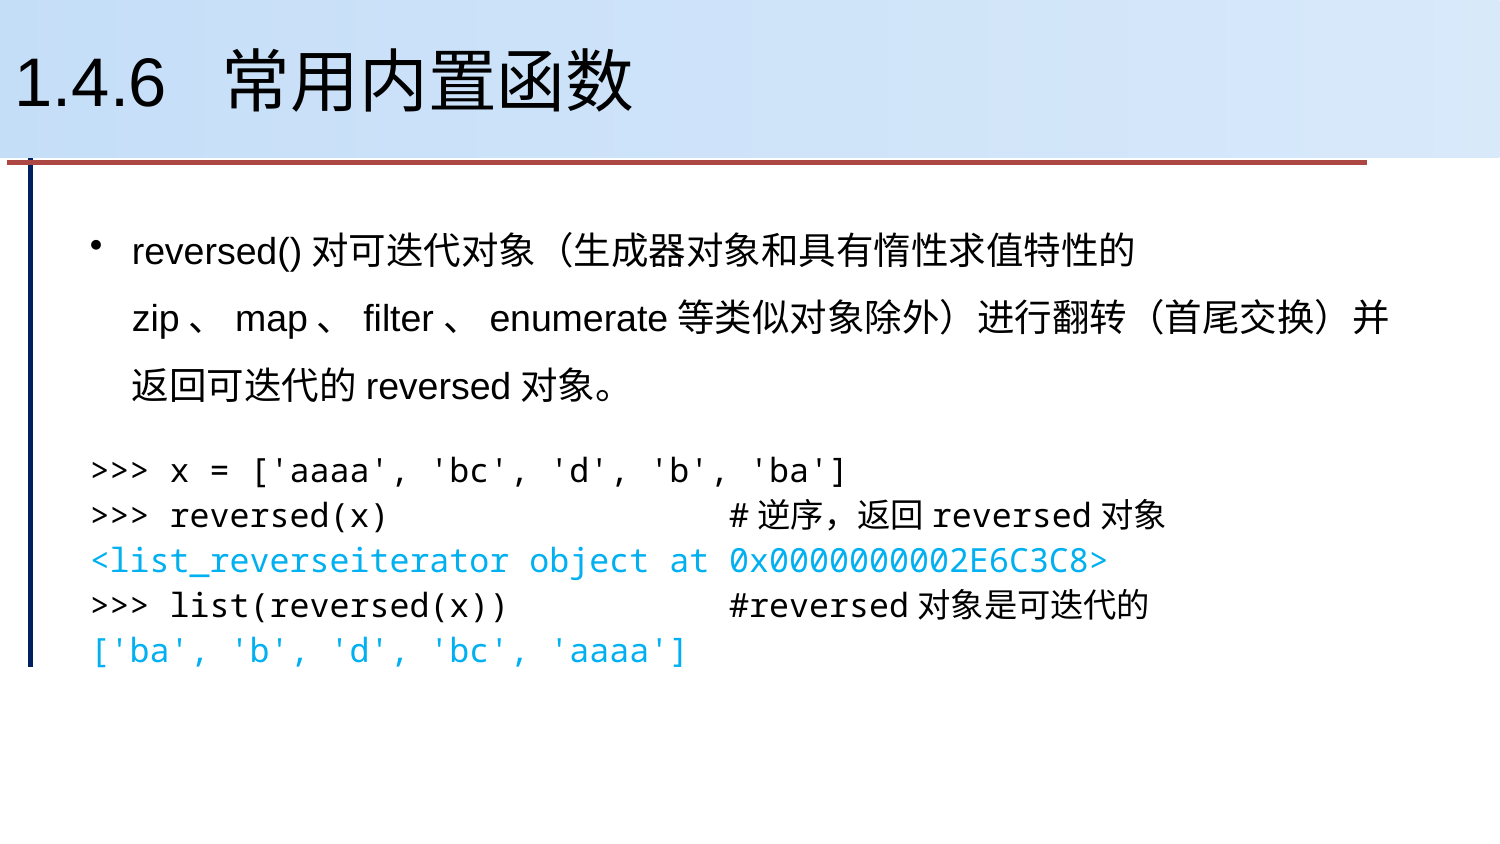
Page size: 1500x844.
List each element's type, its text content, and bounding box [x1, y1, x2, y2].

title 1.4.6 常用内置函数 [0, 0, 1500, 159]
list reversed()对可迭代对象（生成器对象和具有惰性求值特性的zip、map、filter、enumerate等类似对象除外）进行翻转（首尾交换）并返回可迭代的reversed对象。 >>> x = ['aaaa', 'bc', 'd', 'b', 'ba'] >>> reversed(x) #逆序，返回reversed对象 <list_reverseiterator object at 0x0000000002E6C3C8> >>> list(reversed(x)) #reversed对象是可迭代的 ['ba', 'b', 'd', 'bc', 'aaaa'] [74, 196, 1426, 755]
